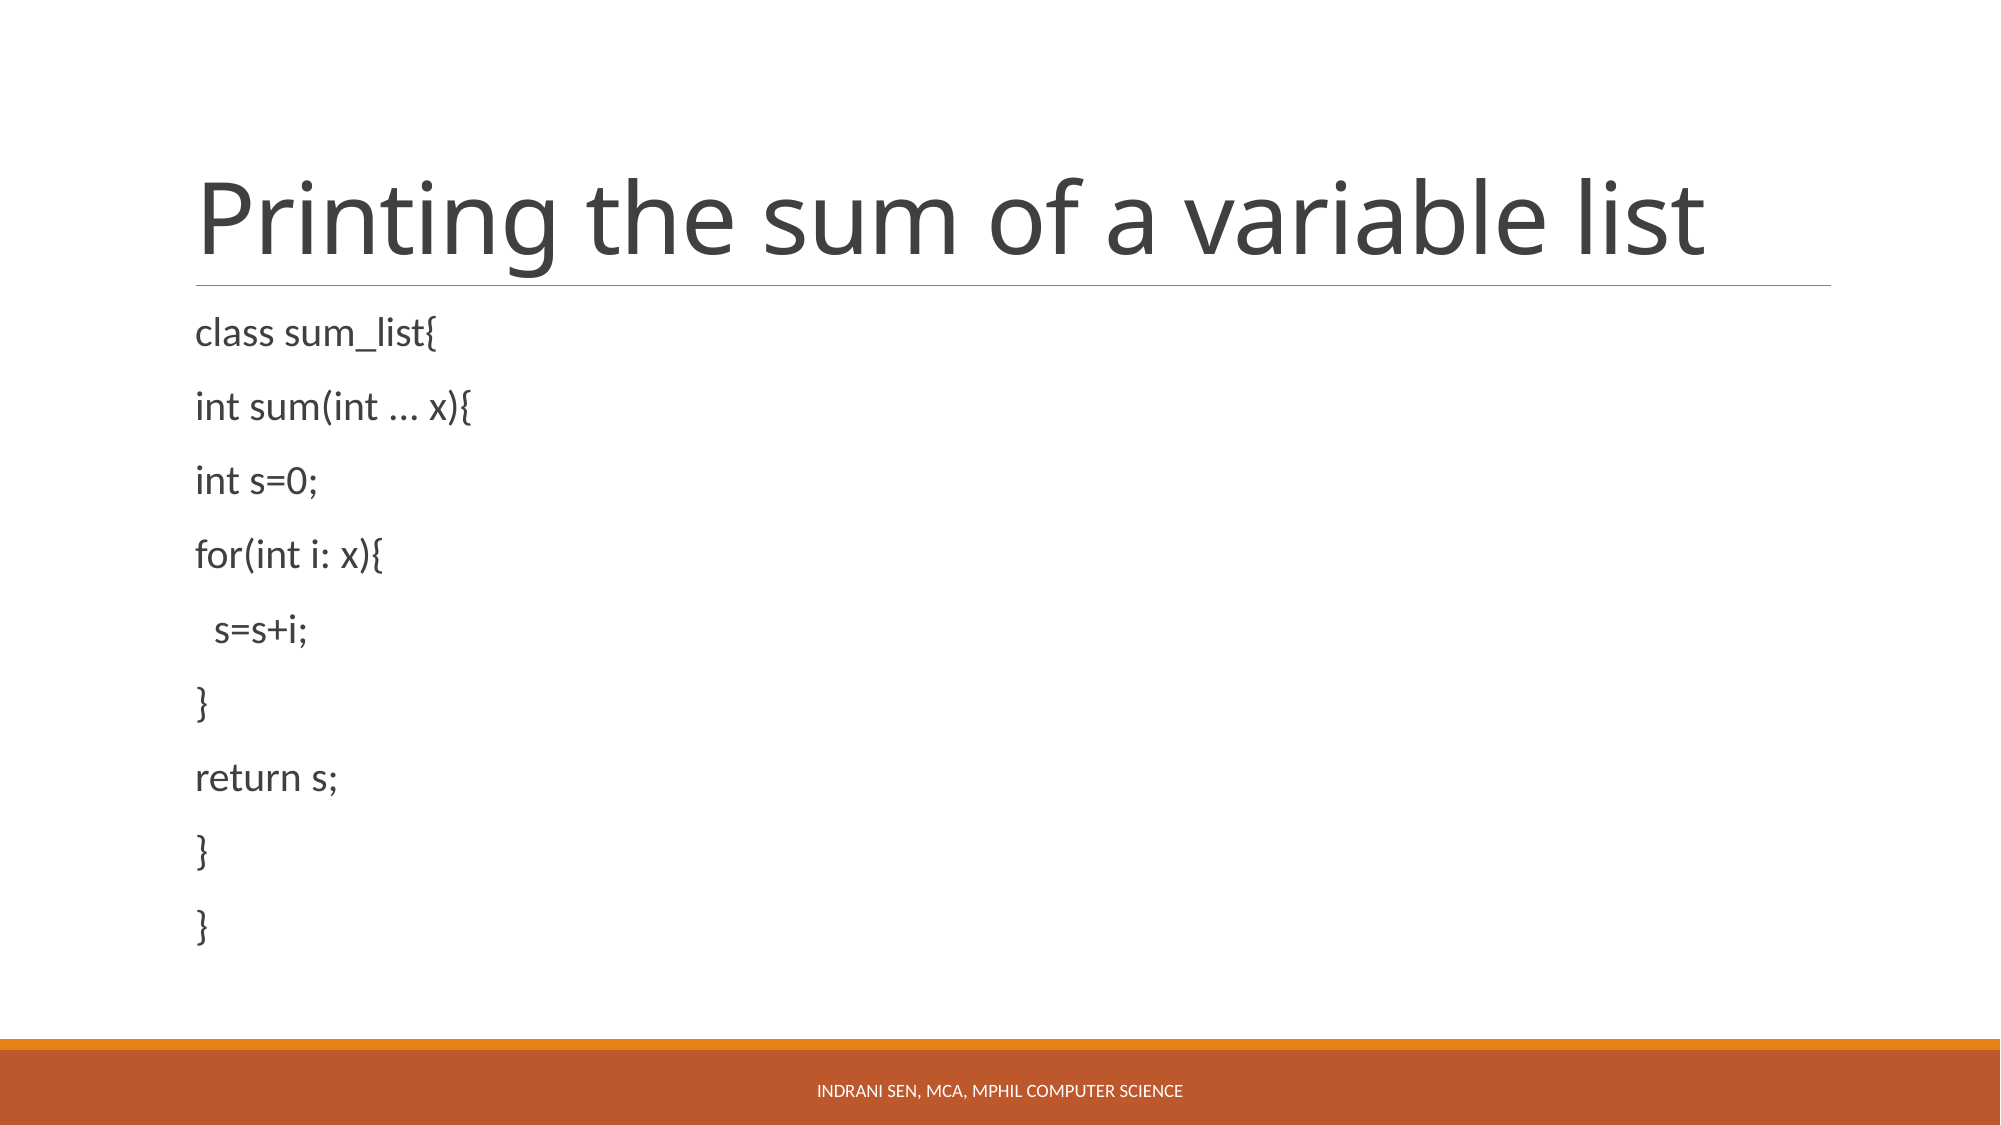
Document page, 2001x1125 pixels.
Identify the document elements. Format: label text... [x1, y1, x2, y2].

list class sum_list{ int sum(int ... x){ int s=0; for(int i: x){ s=s+i; } return s; } } [180, 302, 1830, 963]
title Printing the sum of a variable list [180, 44, 1830, 283]
footer Indrani Sen, MCA, MPhil Computer Science [604, 1059, 1396, 1120]
